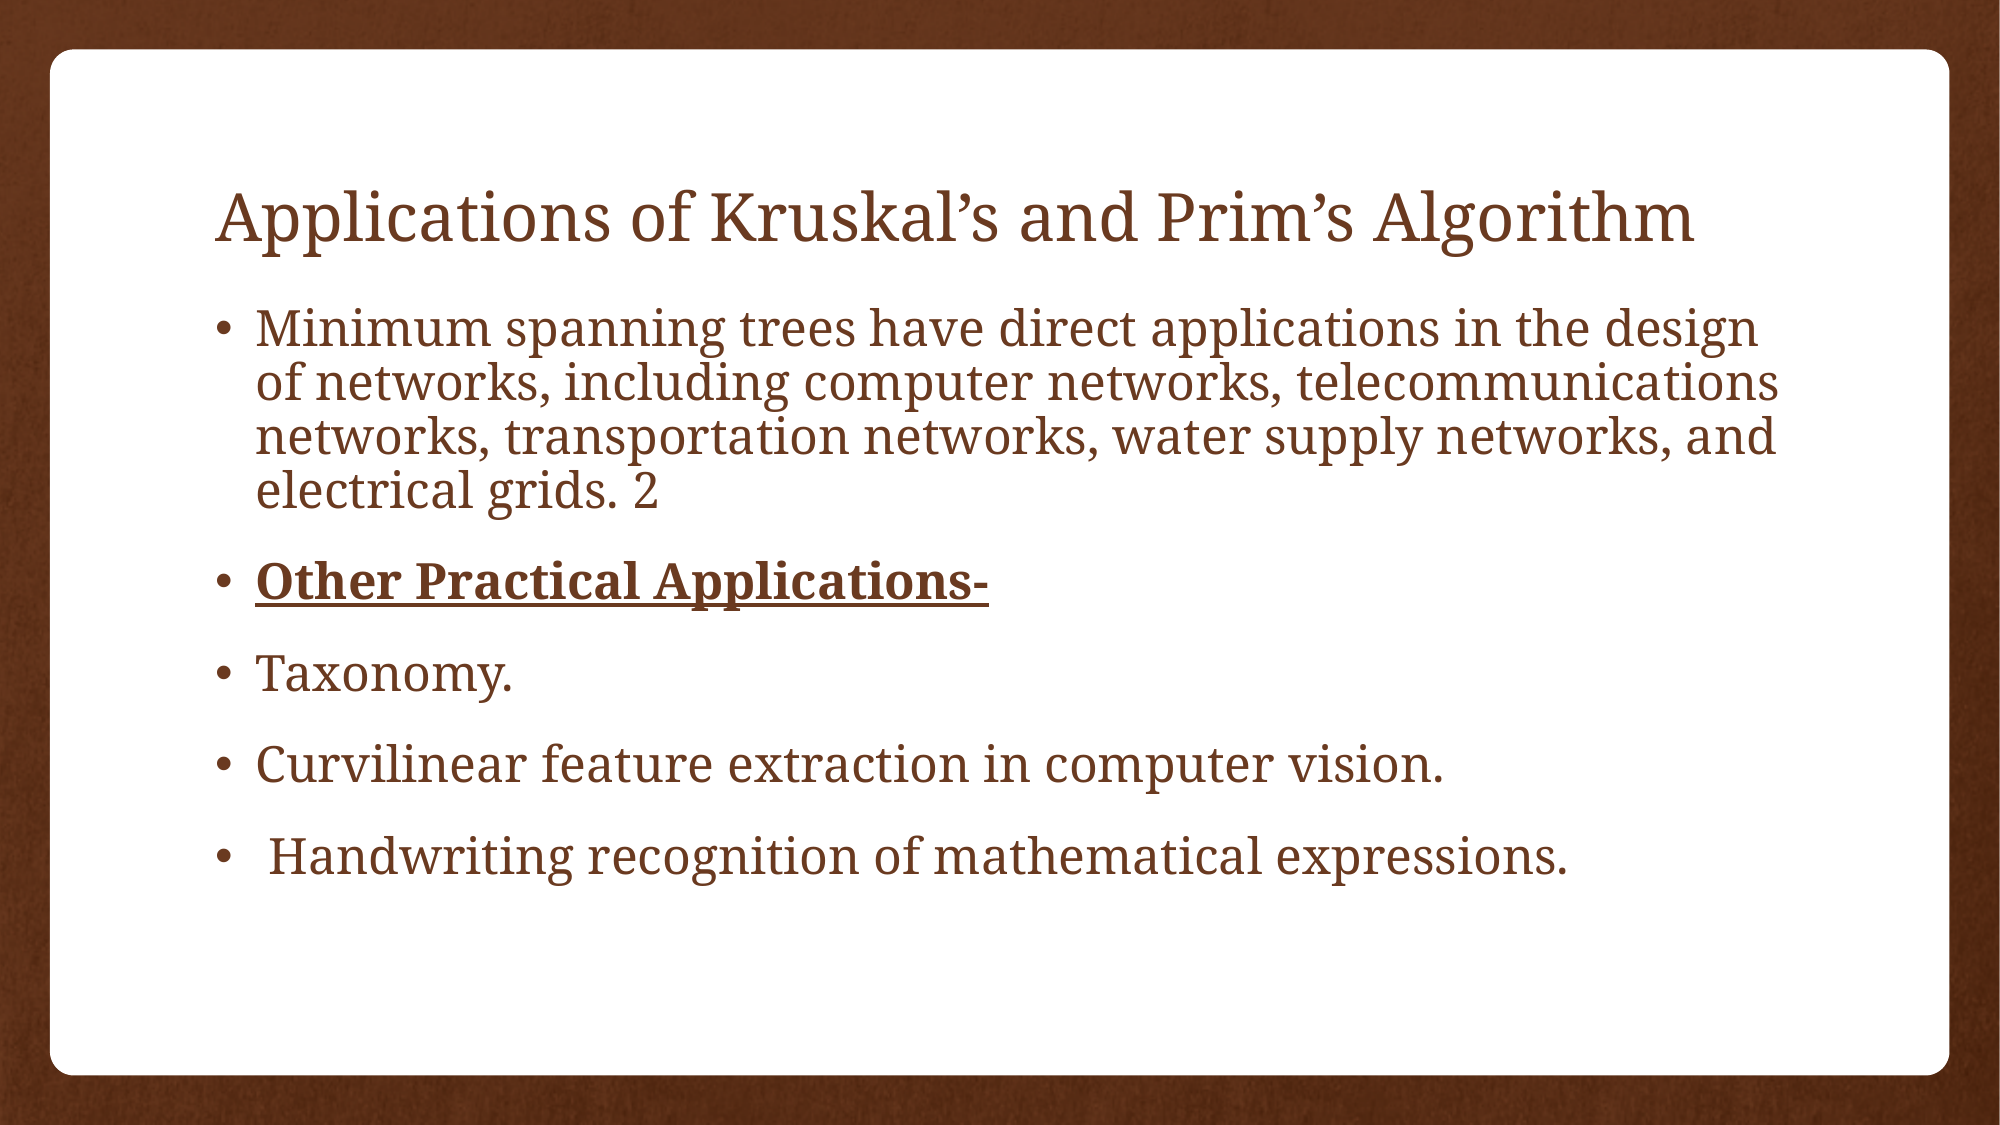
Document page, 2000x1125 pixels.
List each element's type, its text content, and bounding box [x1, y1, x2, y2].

list Minimum spanning trees have direct applications in the design of networks, including computer networks, telecommunications networks, transportation networks, water supply networks, and electrical grids. 2 Other Practical Applications- Taxonomy. Curvilinear feature extraction in computer vision. Handwriting recognition of mathematical expressions. [199, 295, 1800, 996]
title Applications of Kruskal’s and Prim’s Algorithm [199, 70, 1800, 263]
